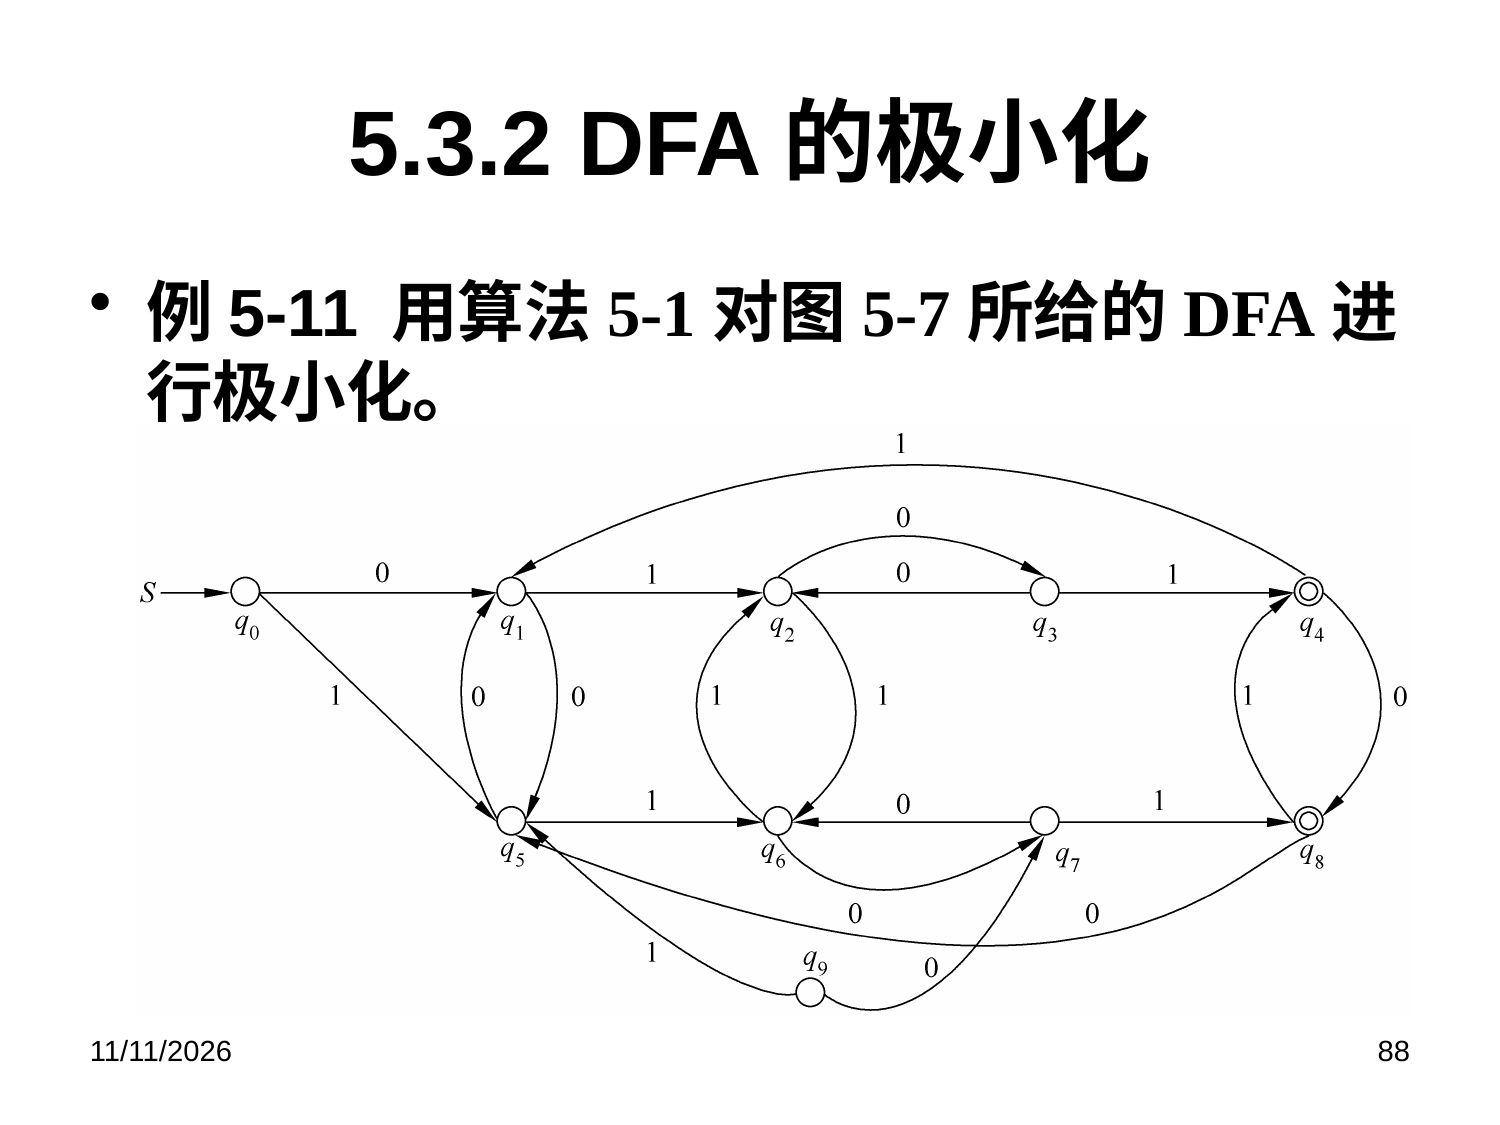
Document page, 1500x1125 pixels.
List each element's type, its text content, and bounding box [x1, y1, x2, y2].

picture [137, 424, 1413, 1015]
title 5.3.2 DFA的极小化 [74, 44, 1426, 233]
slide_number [74, 1024, 426, 1103]
slide_number 88 [1074, 1024, 1426, 1103]
list 例5-11 用算法5-1对图5-7所给的DFA进行极小化。 [74, 262, 1426, 451]
